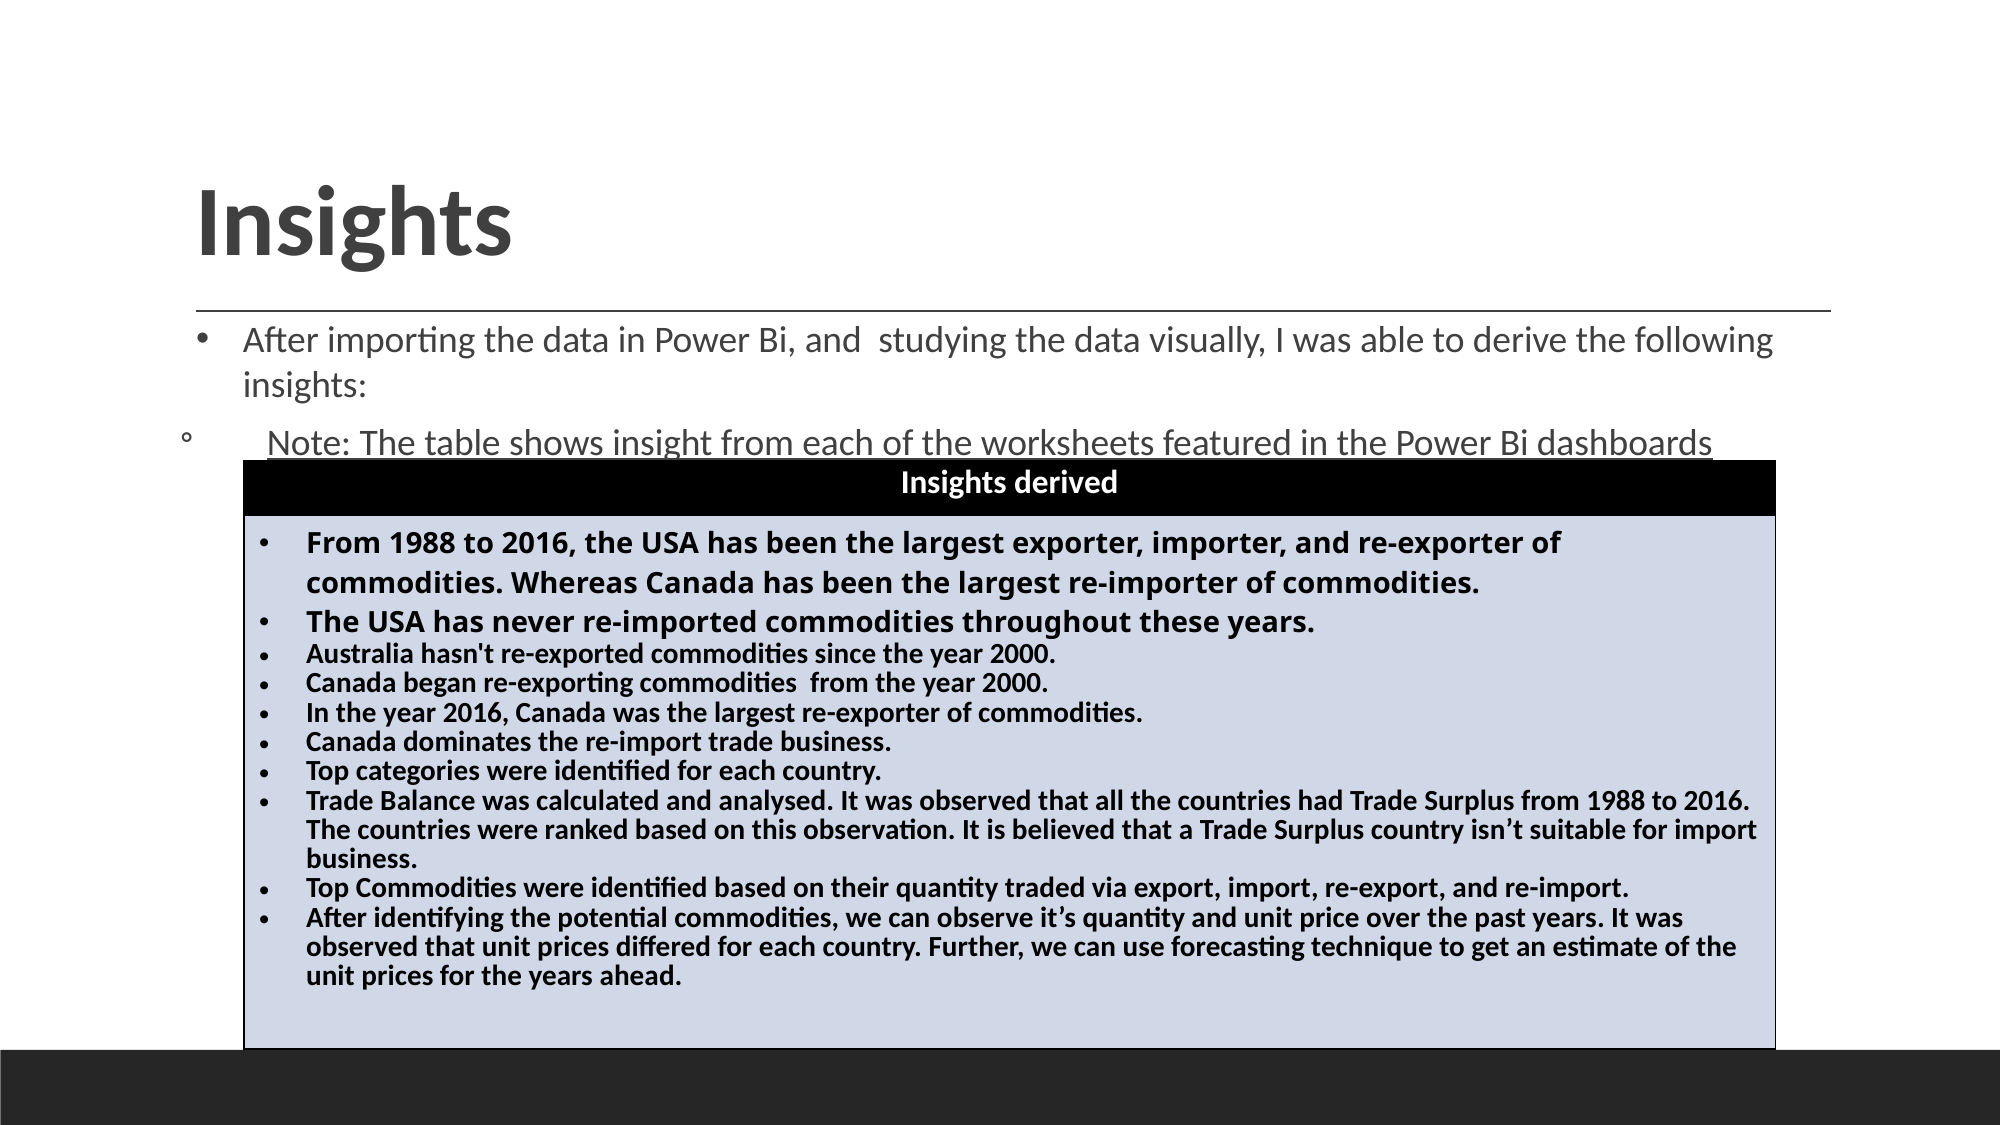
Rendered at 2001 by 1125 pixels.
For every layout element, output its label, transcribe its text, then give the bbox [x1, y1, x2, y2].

table_cell From 1988 to 2016, the USA has been the largest exporter, importer, and re-exporter of commodities. Whereas Canada has been the largest re-importer of commodities. The USA has never re-imported commodities throughout these years. Australia hasn't re-exported commodities since the year 2000. Canada began re-exporting commodities from the year 2000. In the year 2016, Canada was the largest re-exporter of commodities. Canada dominates the re-import trade business. Top categories were identified for each country. Trade Balance was calculated and analysed. It was observed that all the countries had Trade Surplus from 1988 to 2016. The countries were ranked based on this observation. It is believed that a Trade Surplus country isn’t suitable for import business. Top Commodities were identified based on their quantity traded via export, import, re-export, and re-import. After identifying the potential commodities, we can observe it’s quantity and unit price over the past years. It was observed that unit prices differed for each country. Further, we can use forecasting technique to get an estimate of the unit prices for the years ahead. [245, 516, 1775, 1048]
title Insights [180, 47, 1830, 285]
table_header Insights derived [245, 462, 1775, 514]
list After importing the data in Power Bi, and studying the data visually, I was able to derive the following insights: Note: The table shows insight from each of the worksheets featured in the Power Bi dashboards [180, 307, 1830, 925]
